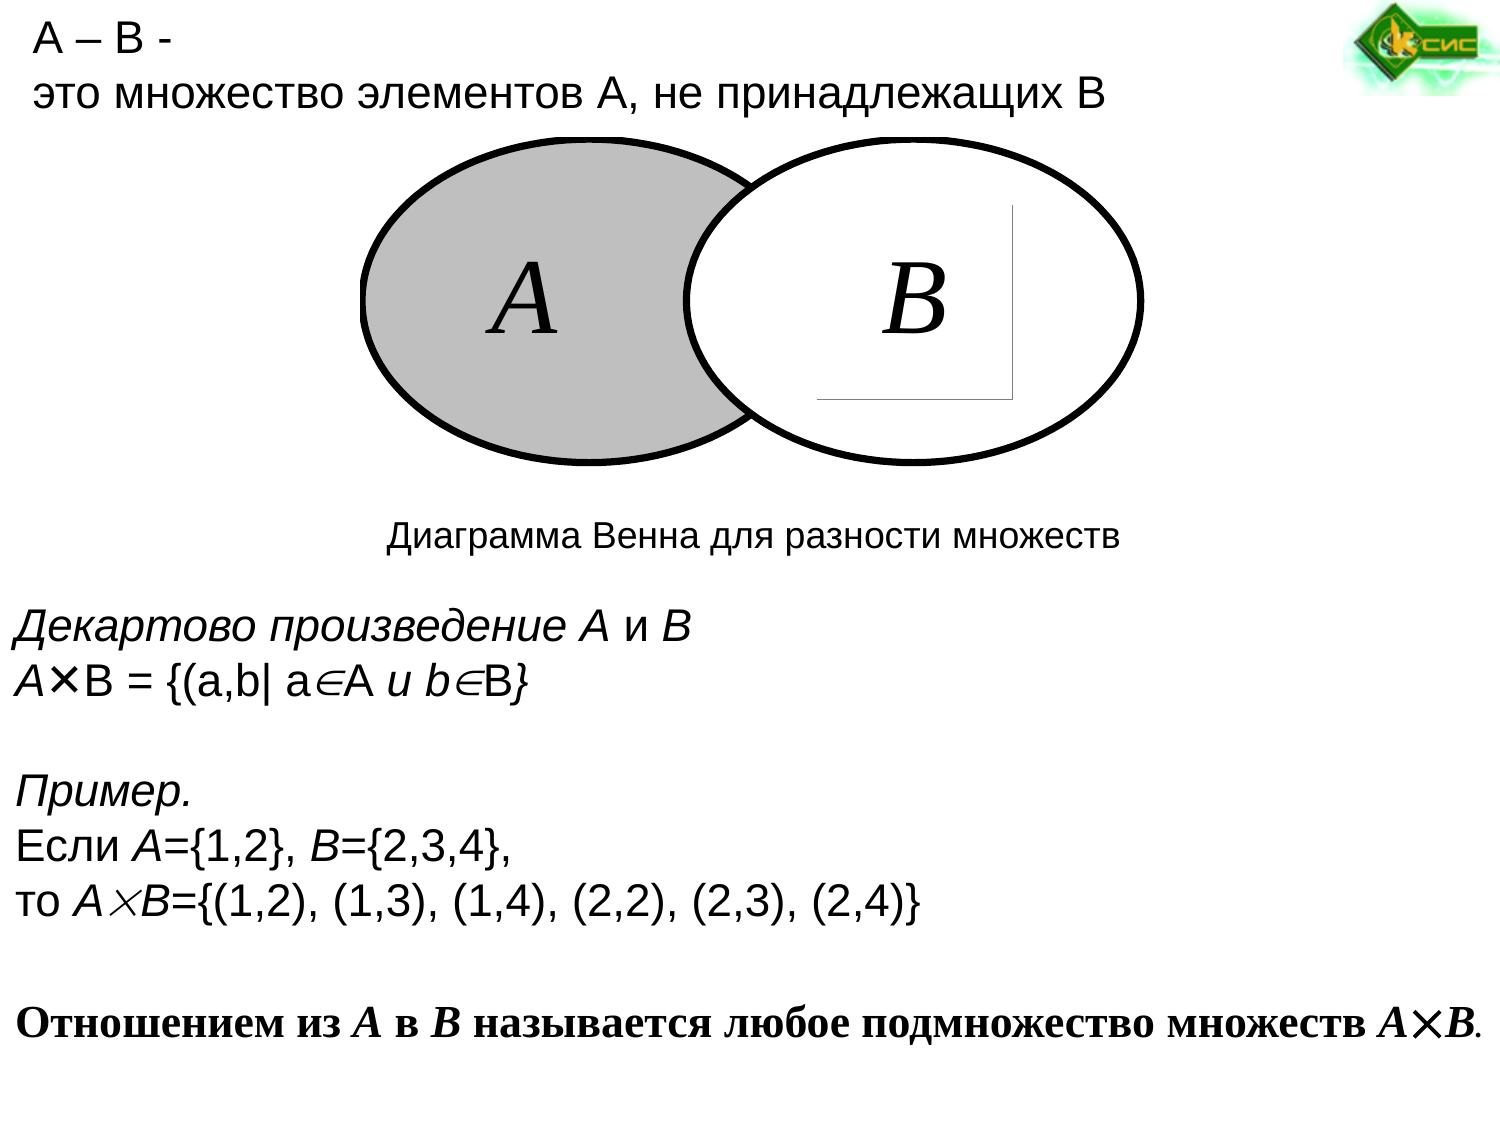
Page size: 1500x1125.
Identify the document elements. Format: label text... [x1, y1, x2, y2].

text_box А – В - это множество элементов А, не принадлежащих В [17, 75, 1418, 126]
picture [1343, 0, 1500, 96]
text_box Диаграмма Венна для разности множеств [371, 503, 1173, 564]
text_box Декартово произведение А и В A✕B = {(a,b| aA и bB} Пример. Если А={1,2}, B={2,3,4}, то AB={(1,2), (1,3), (1,4), (2,2), (2,3), (2,4)} [0, 587, 1500, 933]
text_box Отношением из А в В называется любое подмножество множеств АВ. [0, 984, 1500, 1055]
text_box [0, 0, 1341, 75]
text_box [359, 136, 1152, 469]
